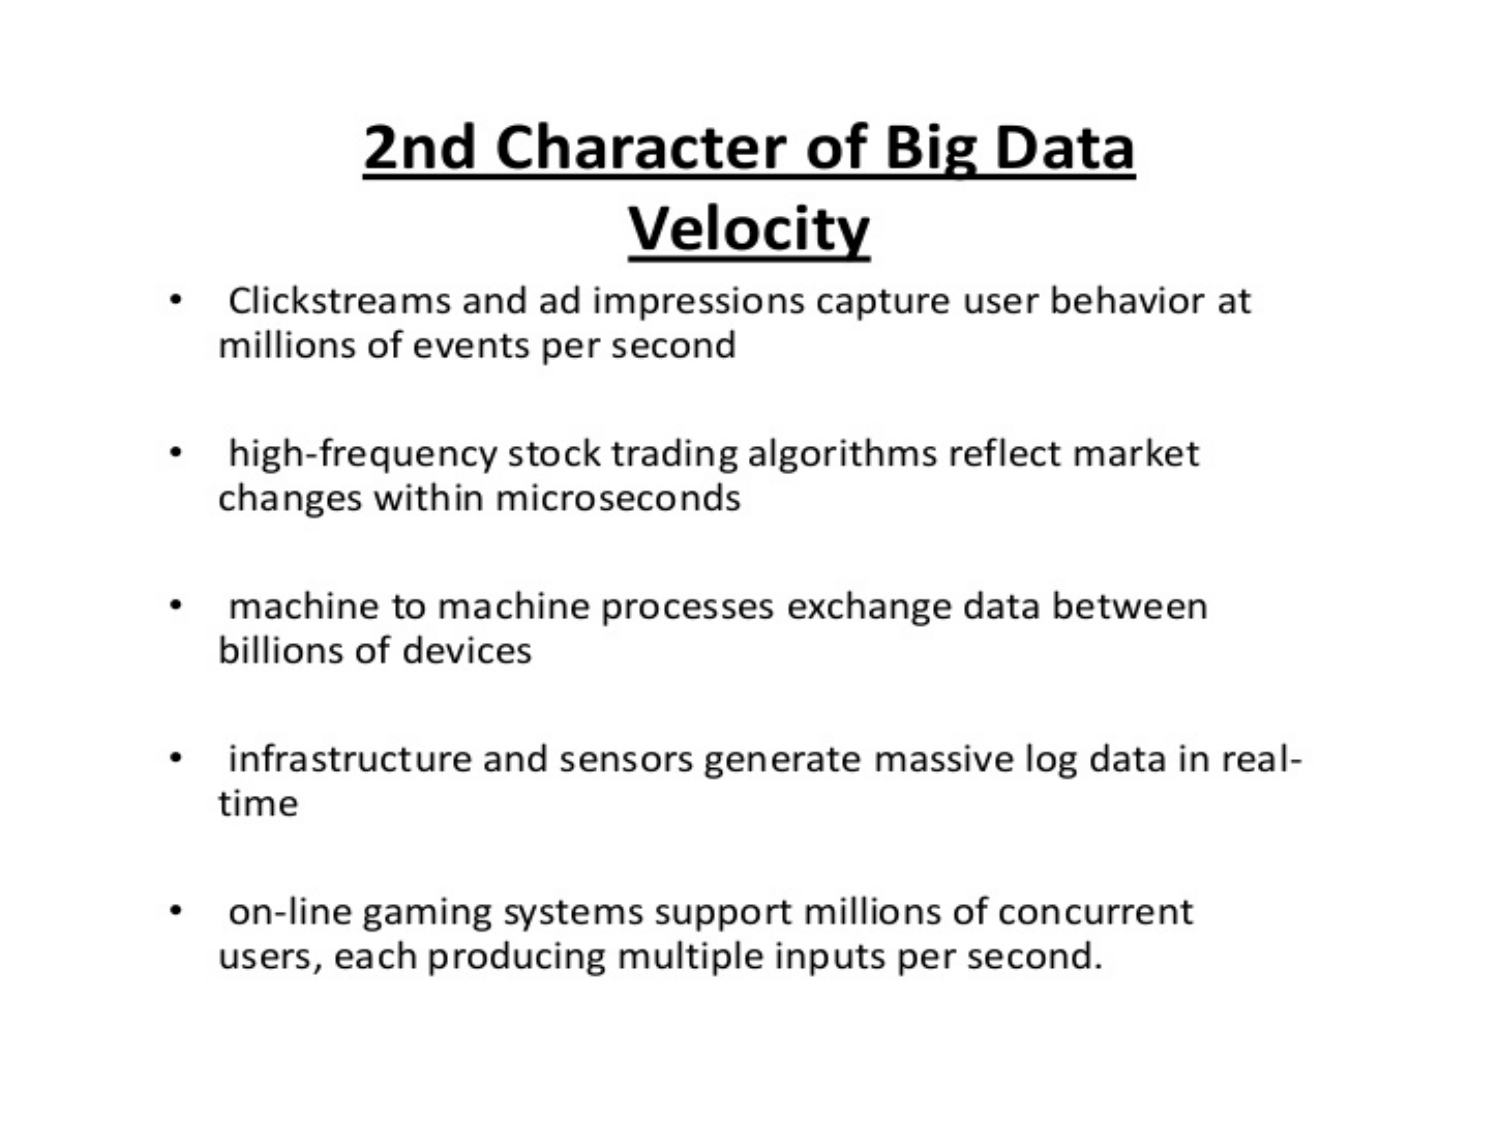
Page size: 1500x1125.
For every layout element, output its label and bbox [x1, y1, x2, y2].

picture [89, 99, 1410, 1026]
